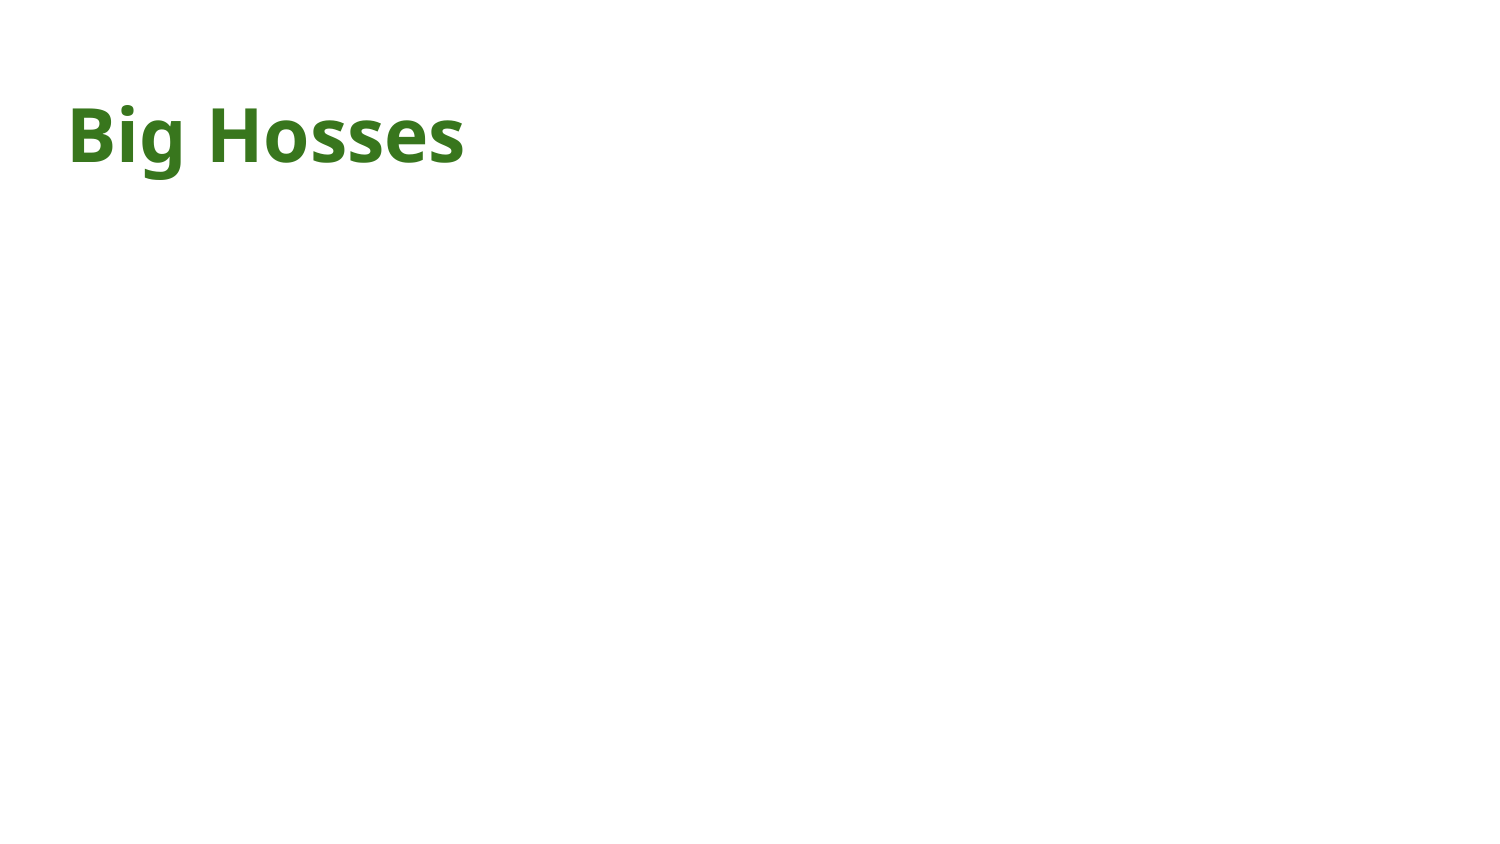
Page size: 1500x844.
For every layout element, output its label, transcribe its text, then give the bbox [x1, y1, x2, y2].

title Big Hosses [51, 72, 1449, 167]
